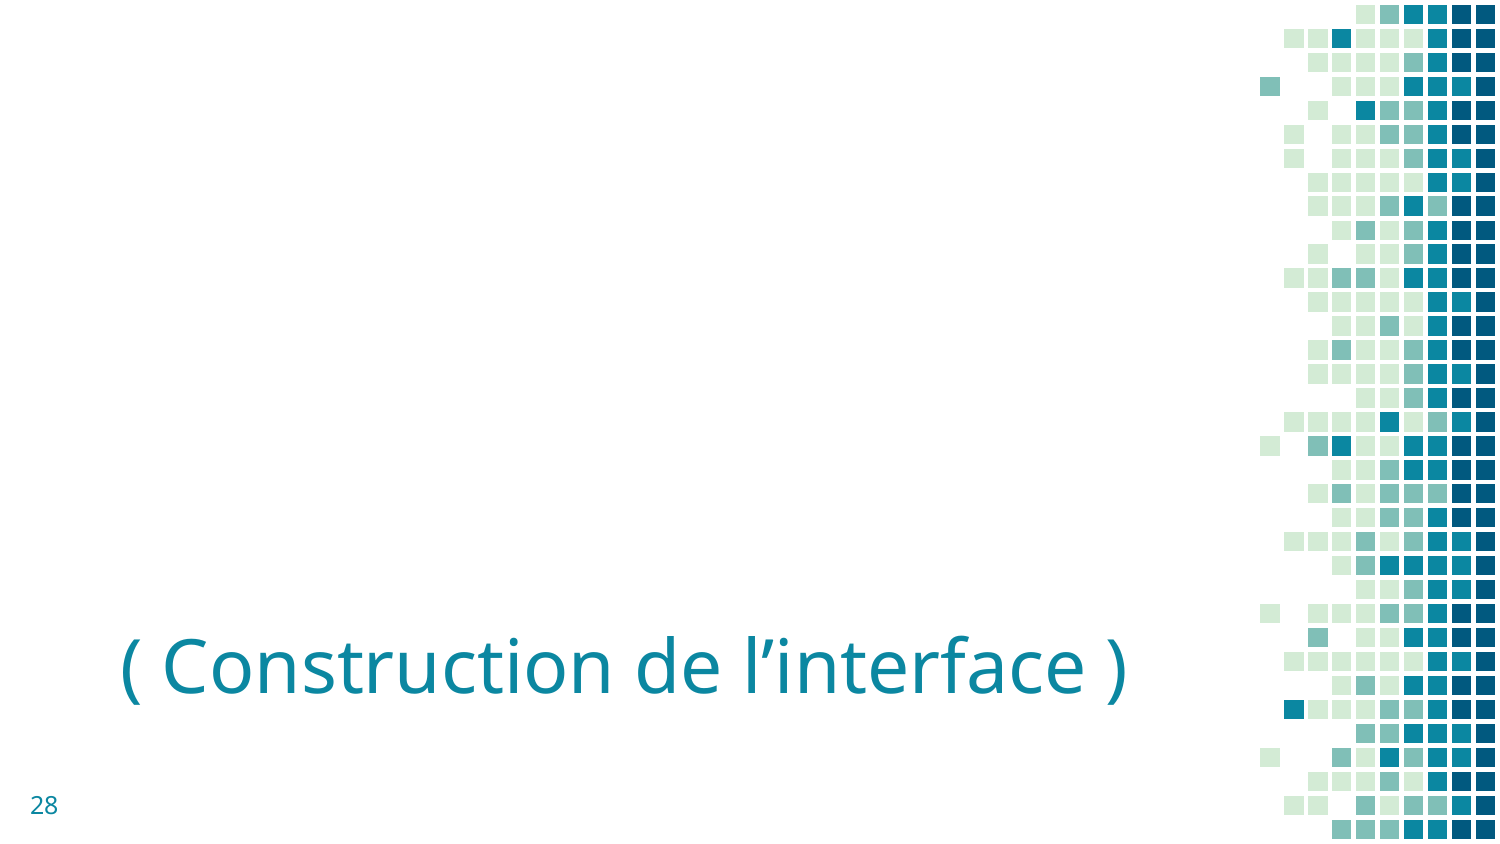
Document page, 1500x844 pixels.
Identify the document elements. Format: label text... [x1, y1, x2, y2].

slide_number 28 [15, 774, 105, 839]
title ( Construction de l’interface ) [105, 582, 1215, 724]
